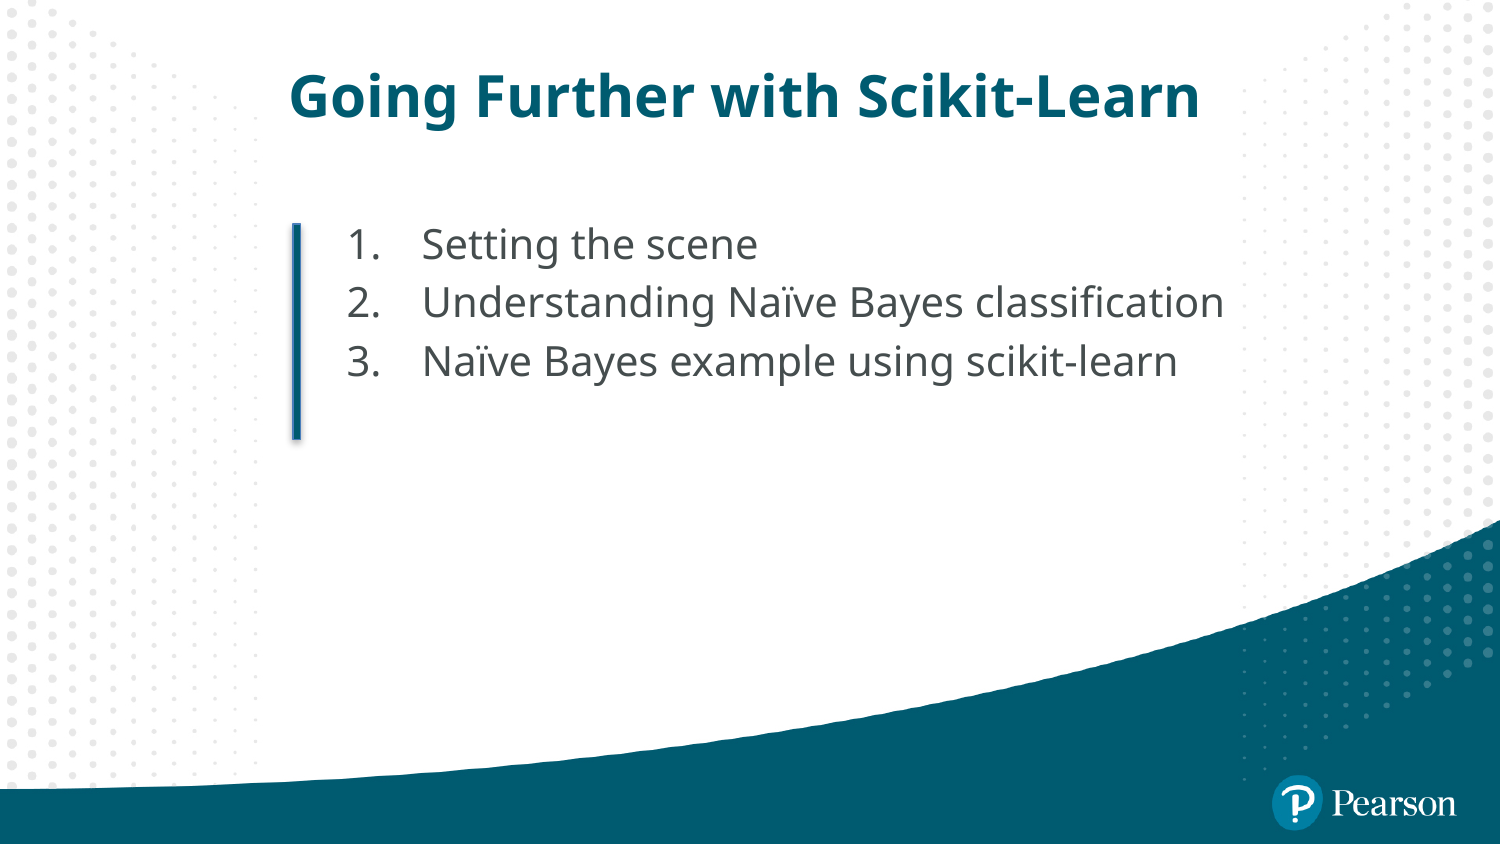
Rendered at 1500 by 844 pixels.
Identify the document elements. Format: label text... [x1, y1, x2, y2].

picture [1354, 800, 1361, 815]
subtitle Setting the scene Understanding Naïve Bayes classification Naïve Bayes example using scikit-learn [322, 210, 1346, 644]
picture [1444, 628, 1451, 634]
picture [1405, 799, 1416, 812]
picture [1444, 584, 1451, 591]
picture [1432, 799, 1436, 813]
picture [1464, 616, 1471, 624]
picture [1465, 573, 1471, 581]
picture [1347, 791, 1353, 804]
picture [1484, 562, 1492, 570]
picture [1484, 605, 1492, 613]
picture [1419, 800, 1424, 814]
picture [1444, 649, 1451, 656]
title Going Further with Scikit-Learn [273, 51, 1389, 155]
picture [1444, 670, 1451, 677]
picture [1444, 563, 1451, 570]
picture [1464, 595, 1471, 603]
picture [1381, 798, 1385, 815]
picture [1444, 606, 1451, 613]
picture [1283, 786, 1314, 815]
picture [1440, 798, 1444, 815]
picture [1464, 552, 1472, 559]
picture [0, 0, 1500, 788]
picture [1464, 660, 1471, 667]
picture [1484, 584, 1492, 592]
picture [1336, 791, 1340, 815]
picture [1484, 648, 1492, 657]
picture [1447, 798, 1454, 815]
picture [1484, 627, 1492, 635]
picture [1464, 638, 1471, 646]
picture [1484, 541, 1492, 549]
